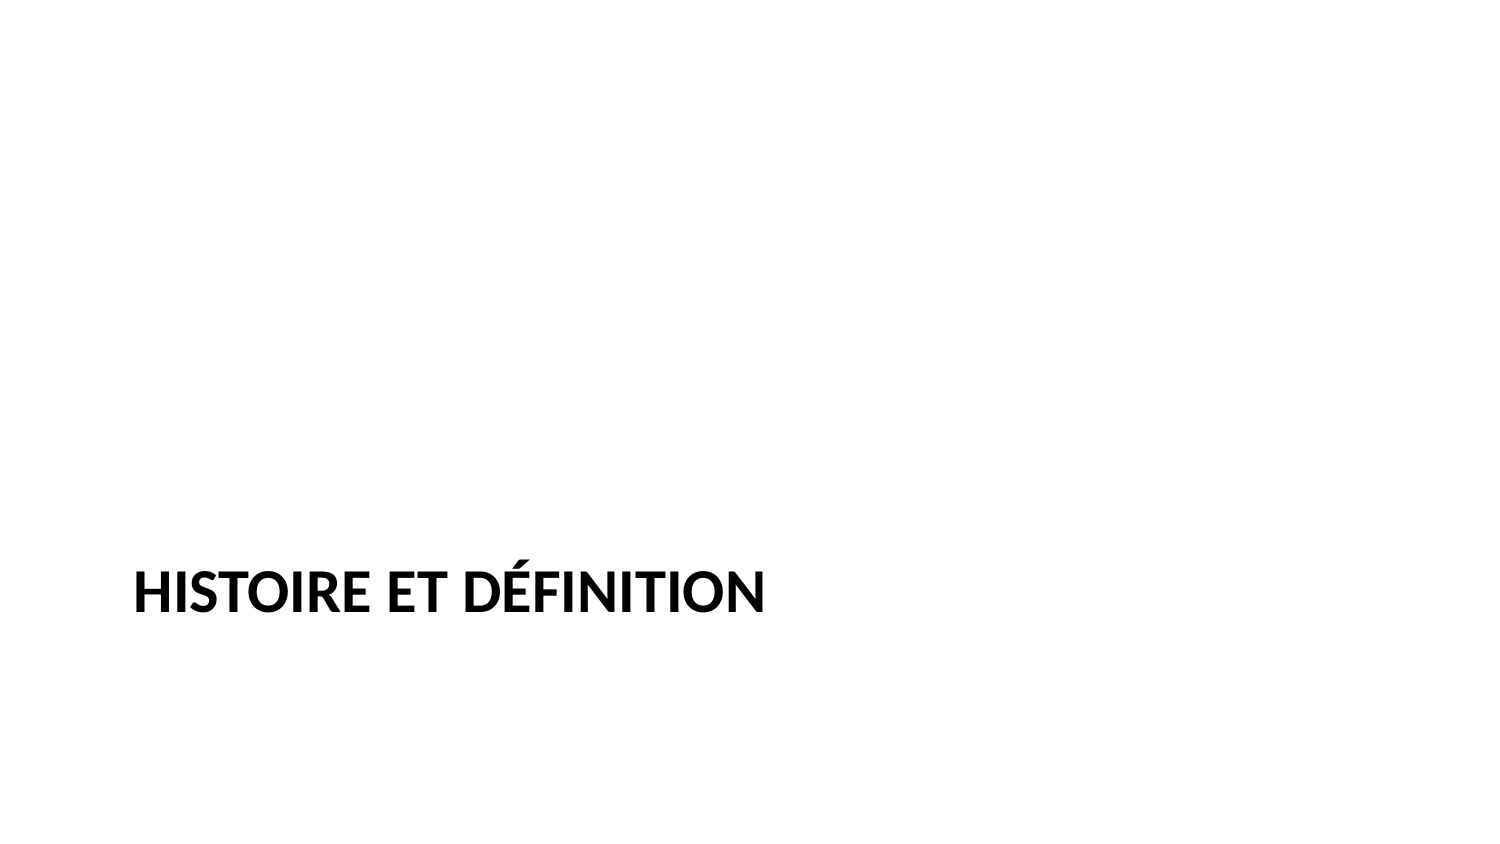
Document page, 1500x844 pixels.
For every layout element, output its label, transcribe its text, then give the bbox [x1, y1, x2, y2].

title Histoire et définition [118, 542, 1394, 710]
